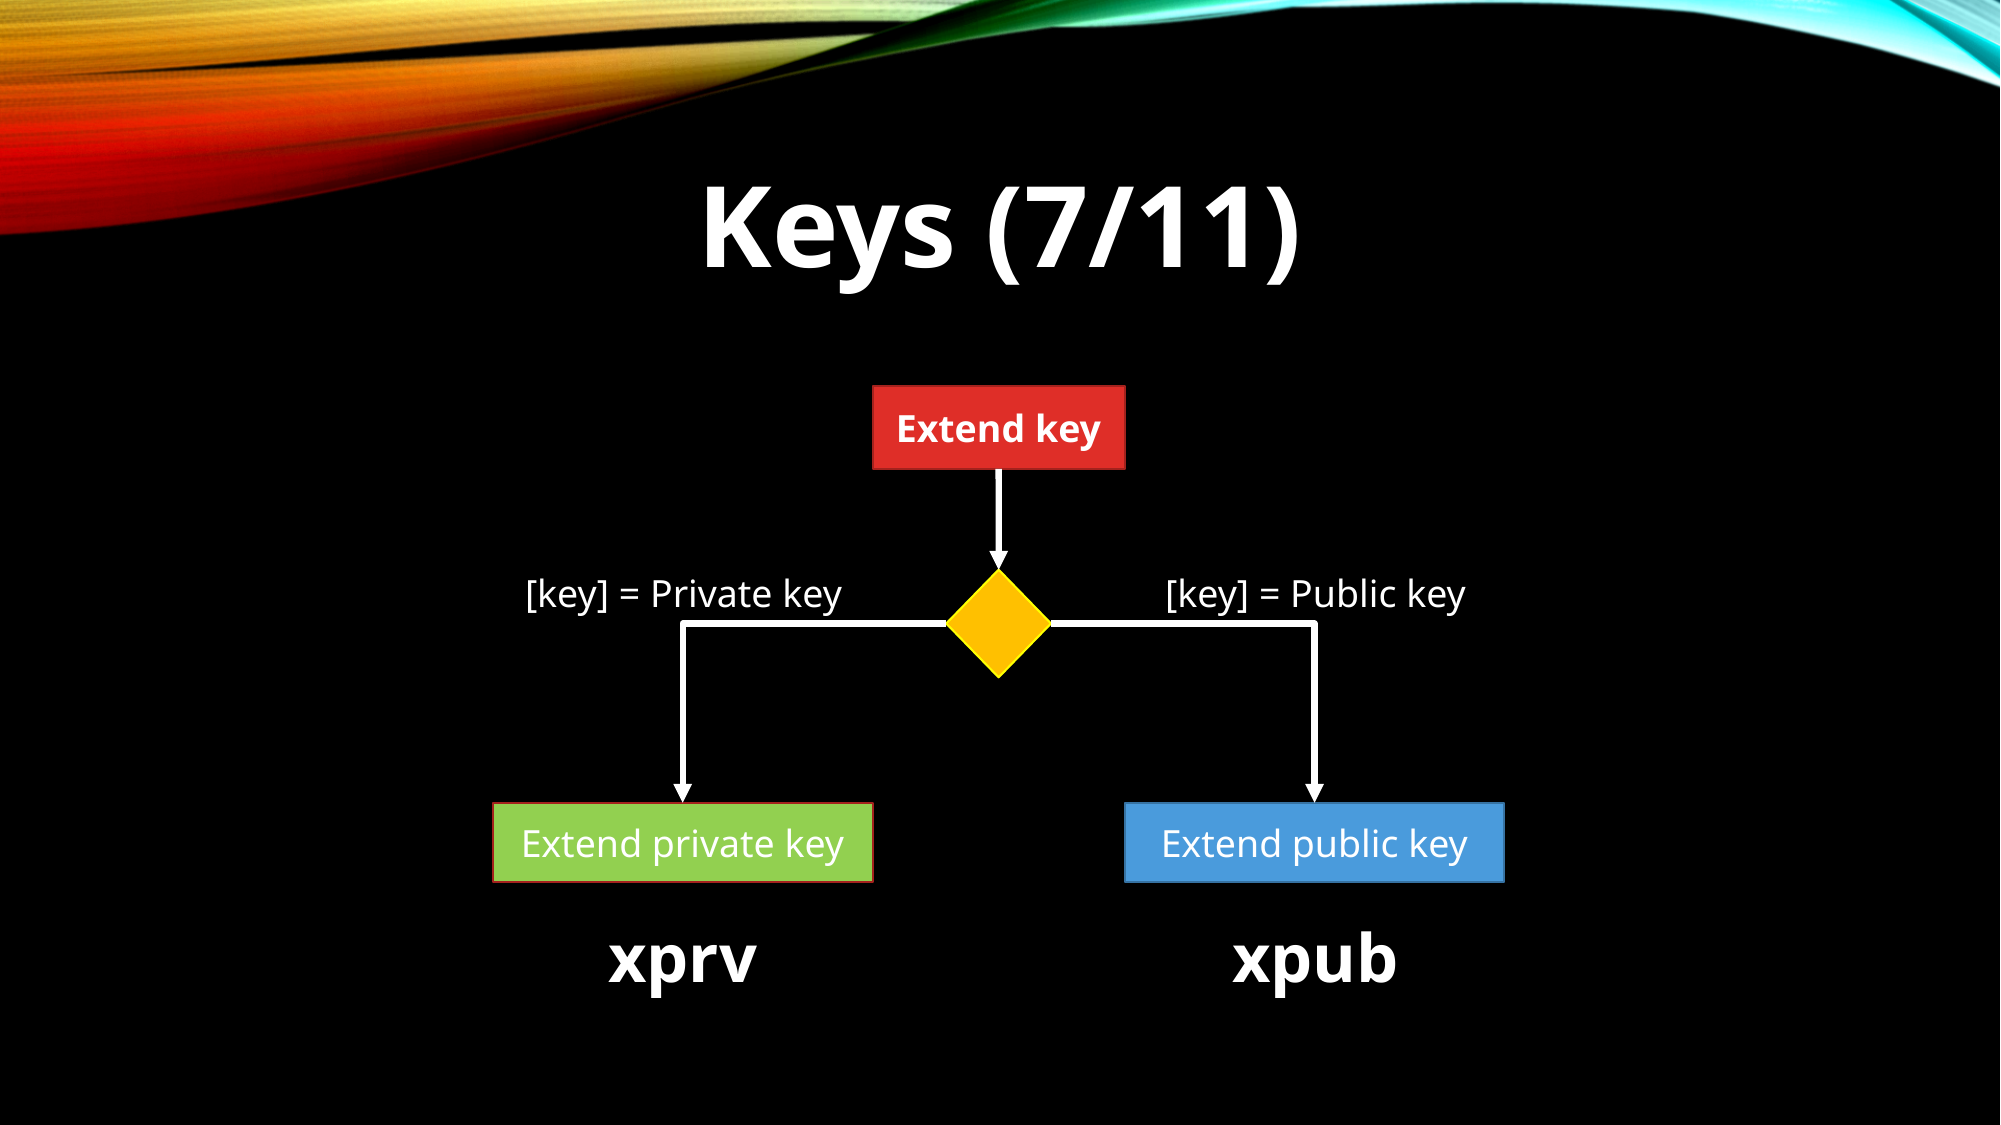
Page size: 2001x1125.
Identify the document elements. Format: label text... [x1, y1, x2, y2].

picture [0, 0, 2000, 237]
title Keys (7/11) [112, 125, 1888, 338]
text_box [492, 385, 1505, 1005]
